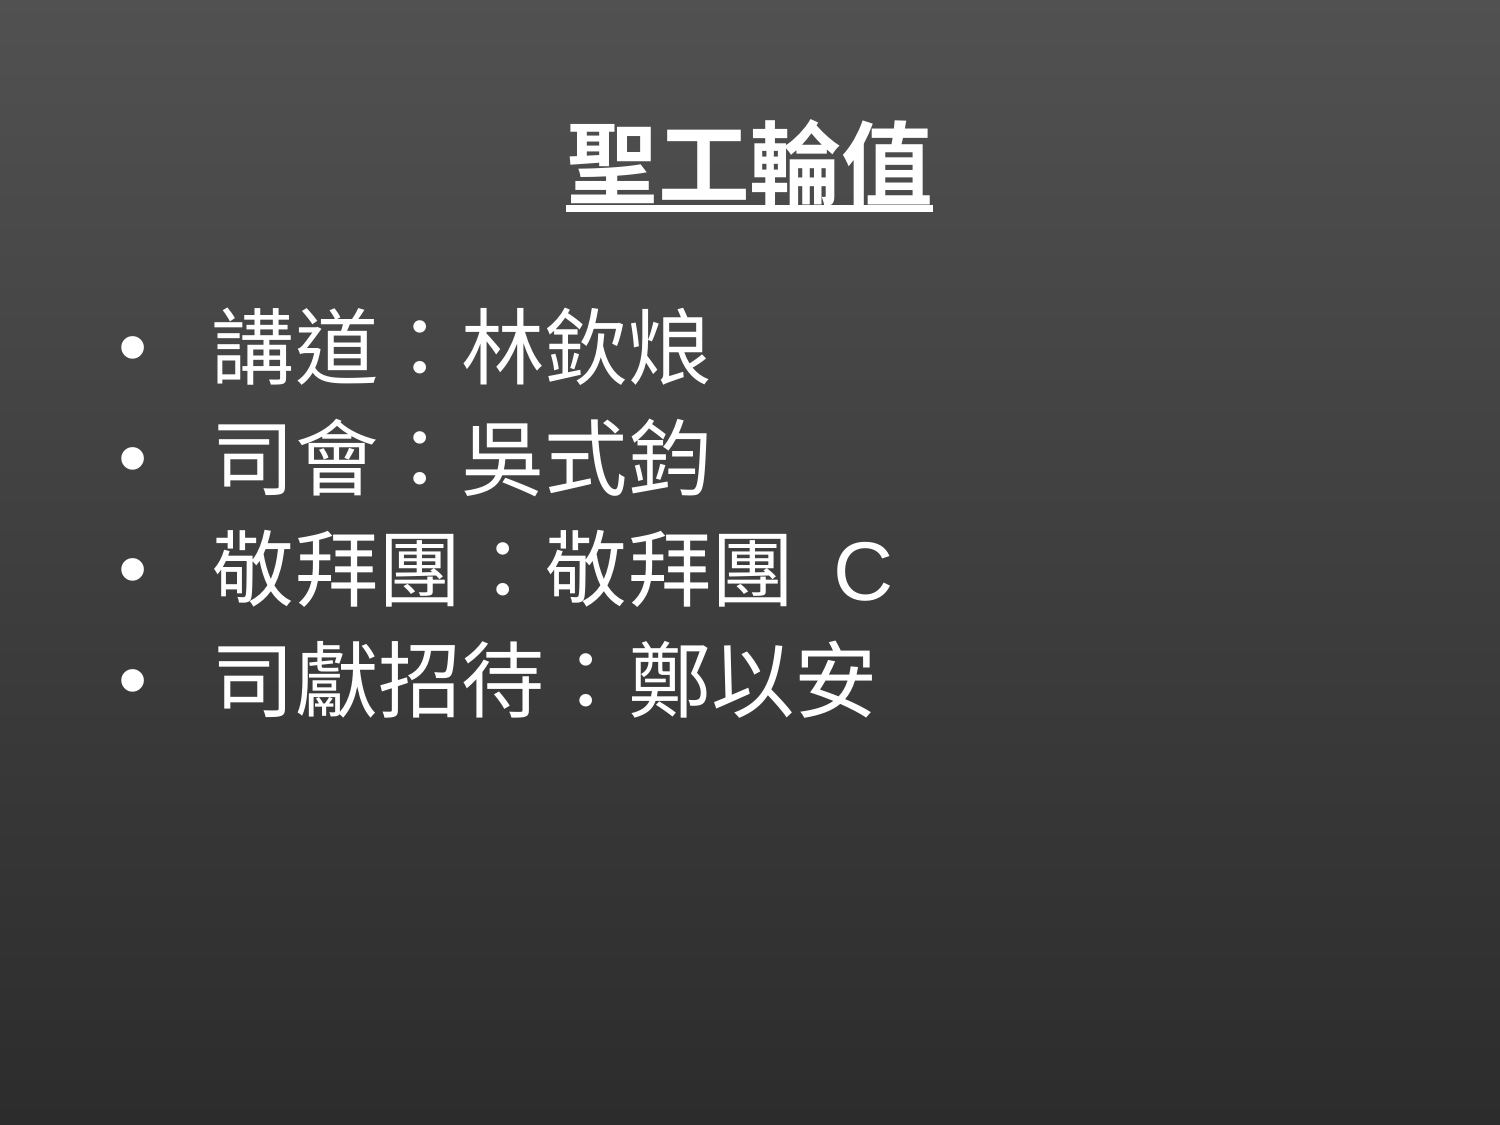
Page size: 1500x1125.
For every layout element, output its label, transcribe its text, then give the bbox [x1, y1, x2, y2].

list 講道：林欽烺 司會：吳式鈞 敬拜團：敬拜團 C 司獻招待：鄭以安 [103, 299, 1397, 1014]
title 聖工輪值 [103, 59, 1397, 278]
